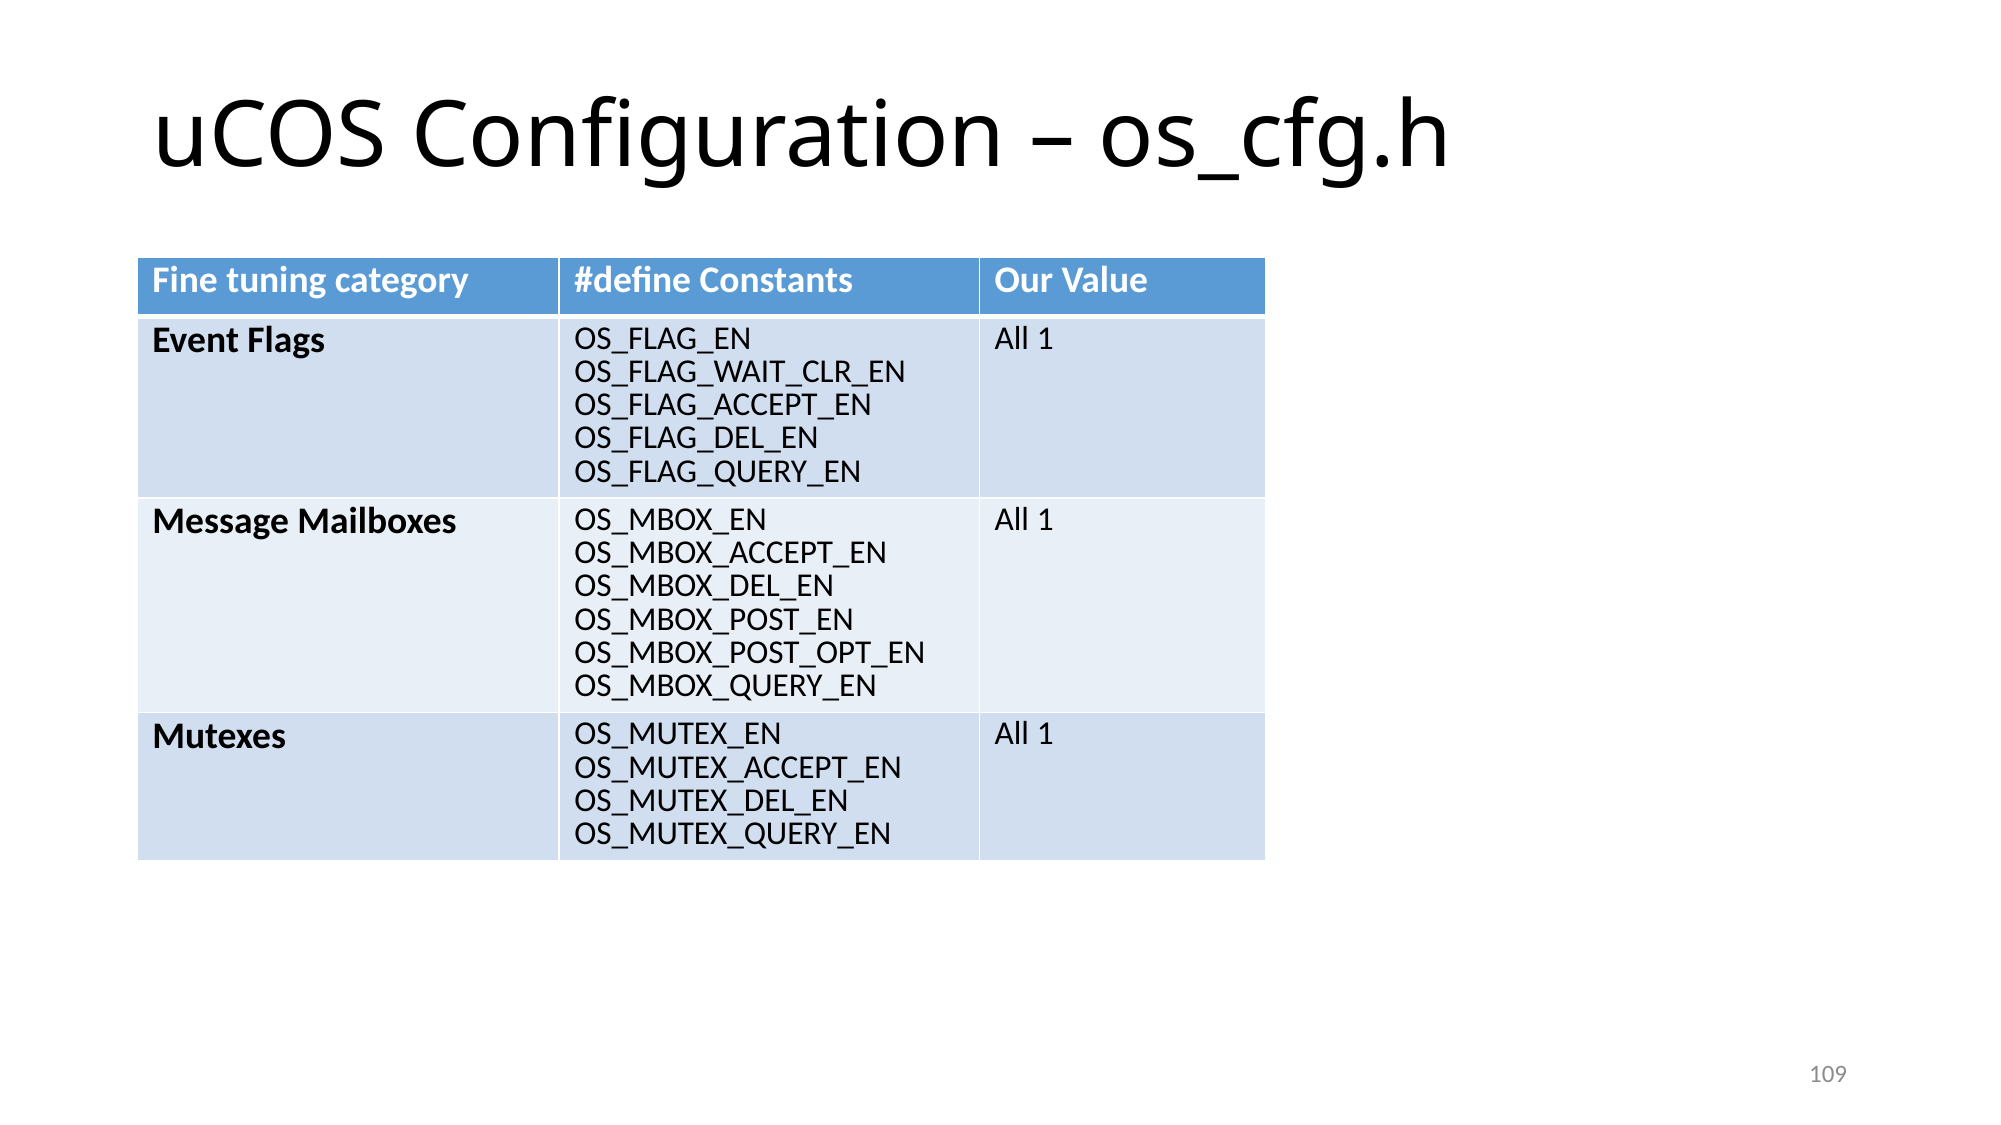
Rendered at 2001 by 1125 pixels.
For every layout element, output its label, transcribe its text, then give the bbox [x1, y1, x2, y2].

table_cell All 1 [980, 319, 1265, 497]
table_cell OS_FLAG_EN OS_FLAG_WAIT_CLR_EN OS_FLAG_ACCEPT_EN OS_FLAG_DEL_EN OS_FLAG_QUERY_EN [560, 319, 979, 497]
table_cell All 1 [980, 499, 1265, 712]
table_header Fine tuning category [138, 258, 558, 314]
table_header #define Constants [560, 258, 979, 314]
table_header Our Value [980, 258, 1265, 314]
table_cell All 1 [980, 713, 1265, 860]
table_cell OS_MBOX_EN OS_MBOX_ACCEPT_EN OS_MBOX_DEL_EN OS_MBOX_POST_EN OS_MBOX_POST_OPT_EN OS_MBOX_QUERY_EN [560, 499, 979, 712]
title uCOS Configuration – os_cfg.h [137, 59, 1863, 214]
table_cell Message Mailboxes [138, 499, 558, 712]
slide_number 109 [1412, 1042, 1863, 1103]
table_cell Event Flags [138, 319, 558, 497]
table_cell Mutexes [138, 713, 558, 860]
table_cell OS_MUTEX_EN OS_MUTEX_ACCEPT_EN OS_MUTEX_DEL_EN OS_MUTEX_QUERY_EN [560, 713, 979, 860]
